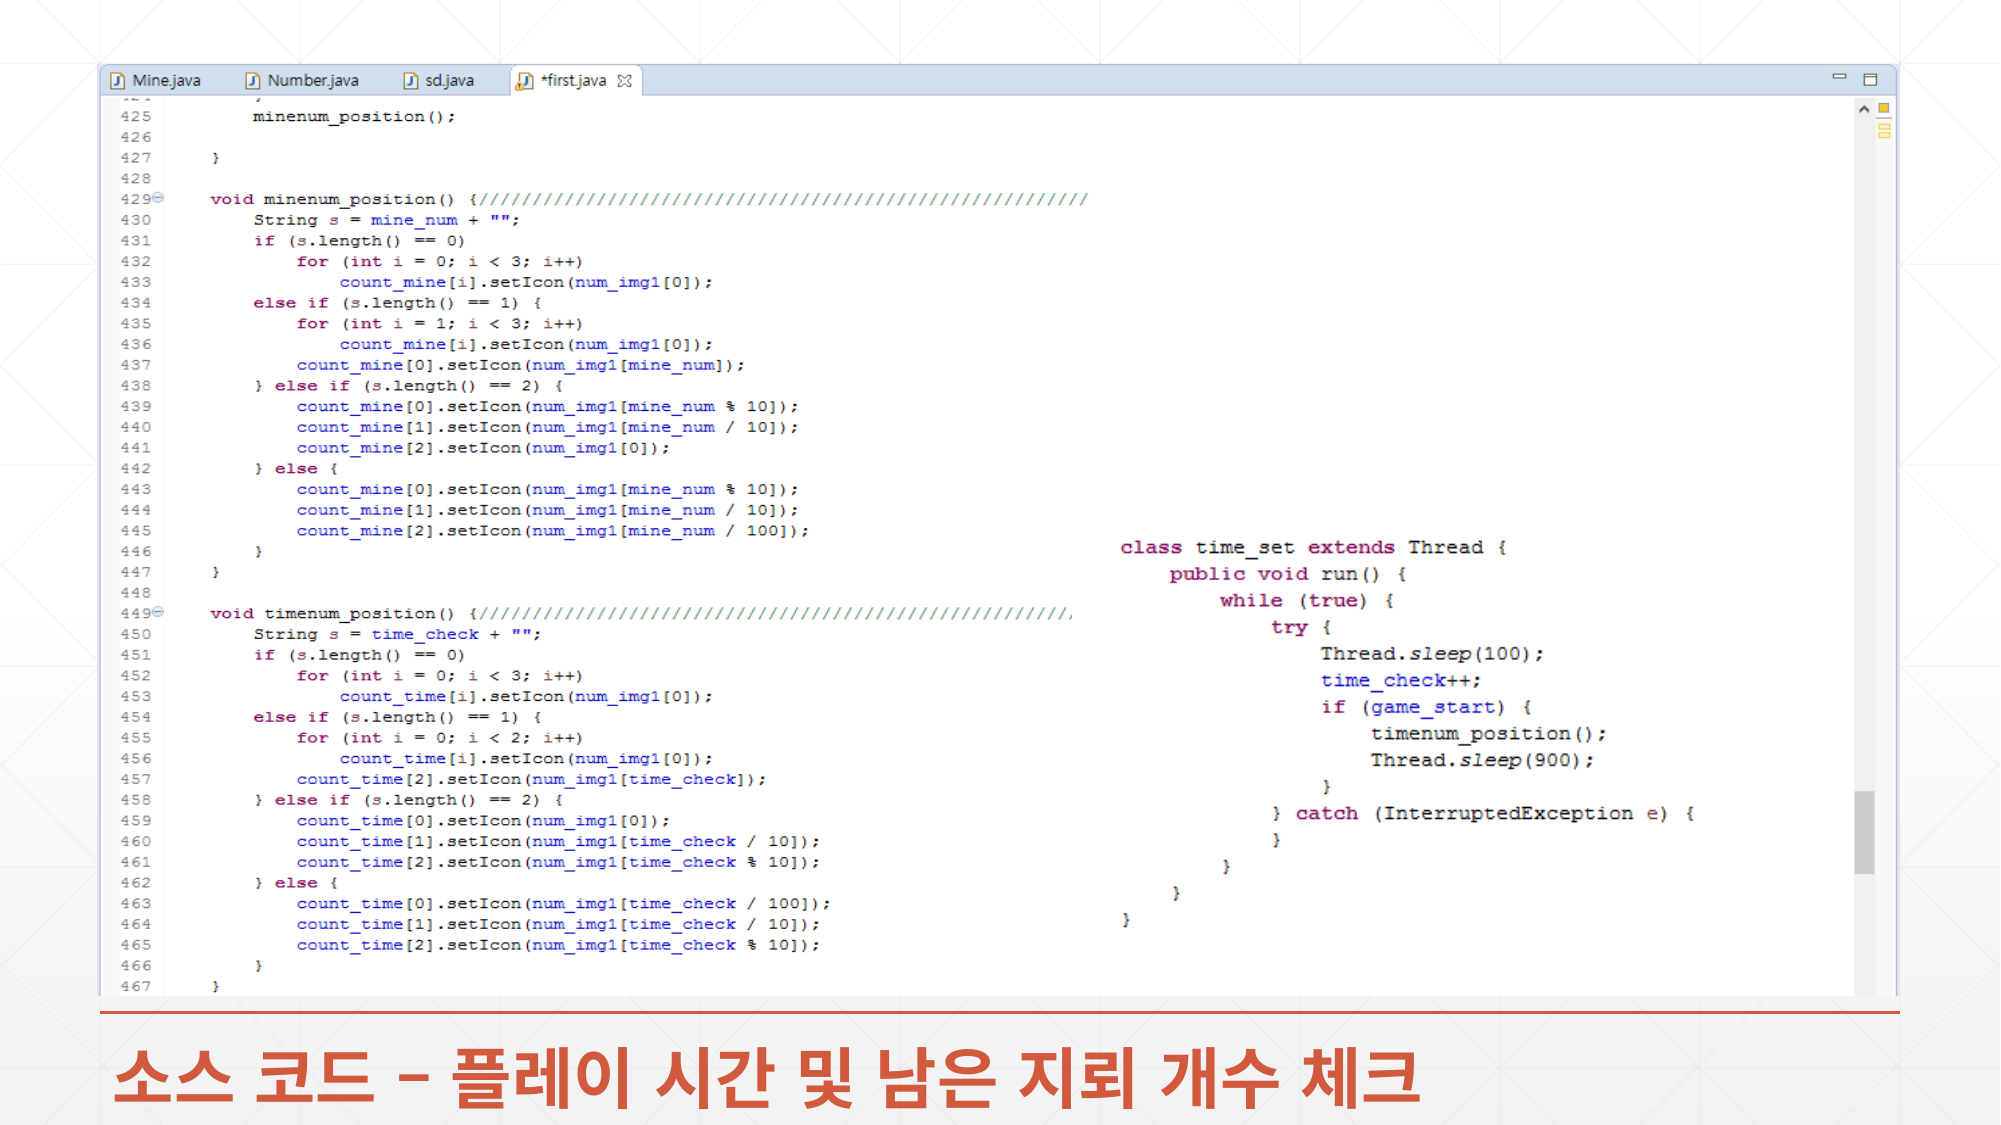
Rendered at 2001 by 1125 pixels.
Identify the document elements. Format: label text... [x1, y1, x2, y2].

title 소스 코드 – 플레이 시간 및 남은 지뢰 개수 체크 [97, 1022, 1673, 1125]
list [97, 64, 1900, 996]
picture [1072, 530, 1836, 940]
